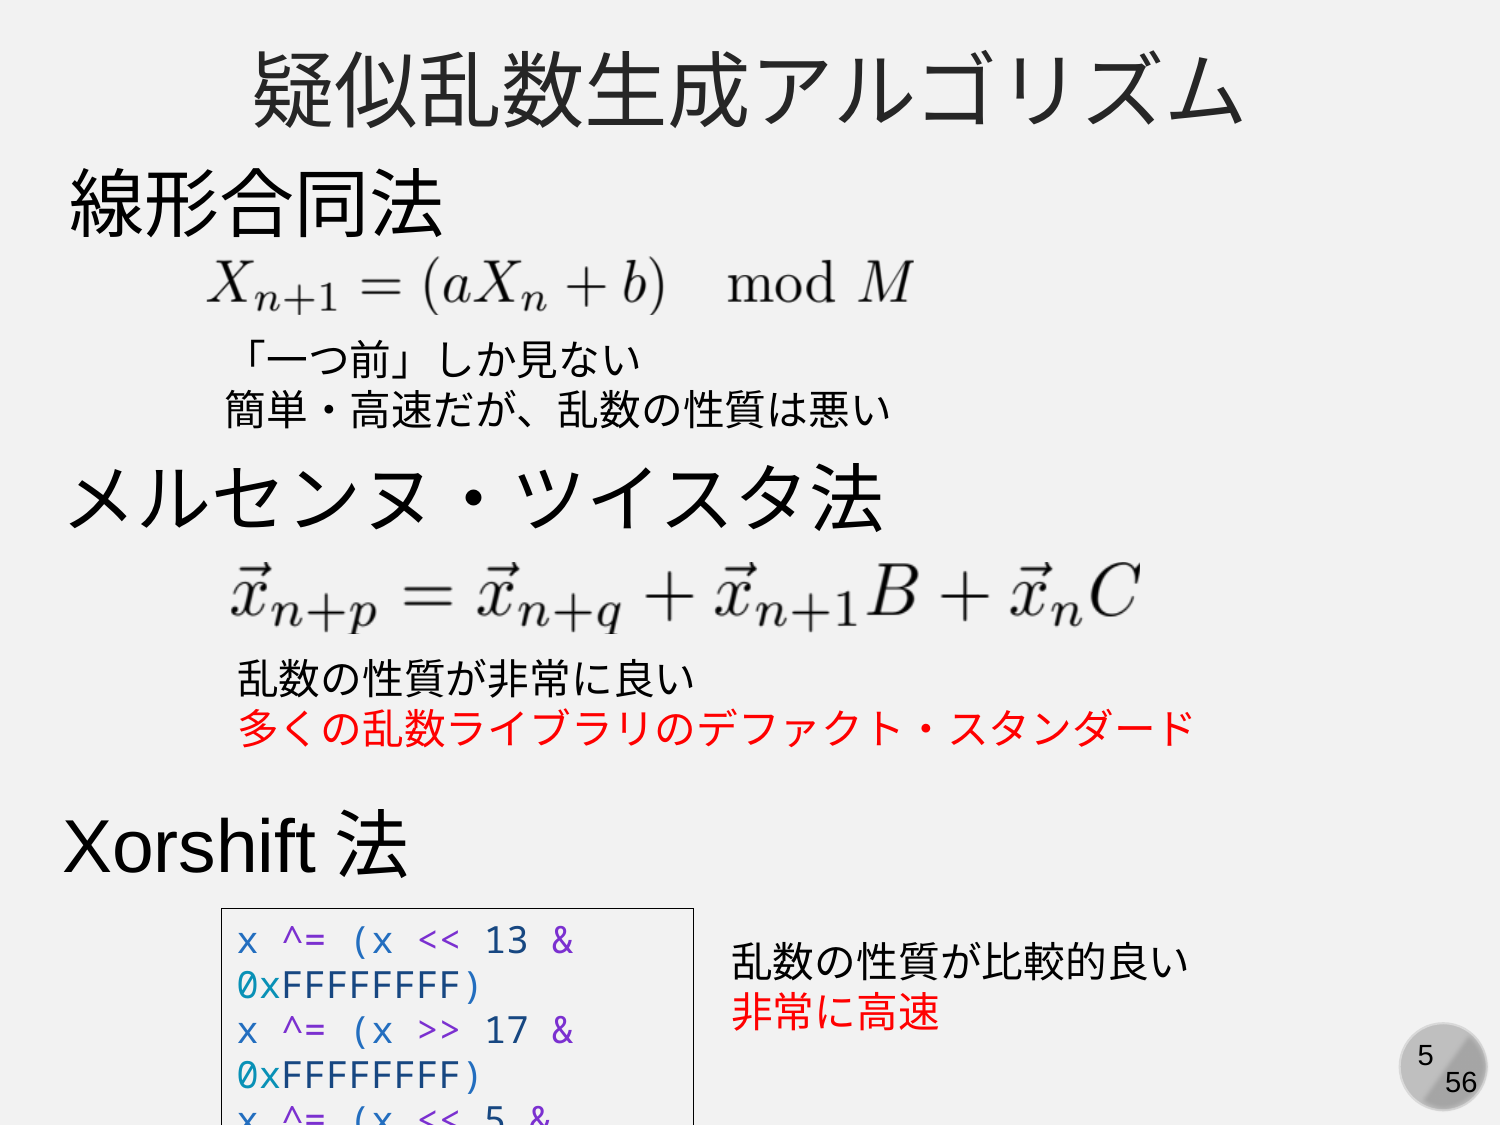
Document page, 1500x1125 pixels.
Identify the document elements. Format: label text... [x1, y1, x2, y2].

picture [206, 255, 914, 315]
text_box x ^= (x << 13 & 0xFFFFFFFF) x ^= (x >> 17 & 0xFFFFFFFF) x ^= (x << 5 & 0xFFFFFFFF) [221, 908, 694, 1125]
text_box 線形合同法 [55, 148, 460, 254]
text_box 乱数の性質が比較的良い 非常に高速 [716, 928, 1206, 1044]
picture [230, 562, 1140, 634]
list 疑似乱数生成アルゴリズム [0, 31, 1500, 155]
text_box メルセンヌ・ツイスタ法 [46, 444, 900, 550]
text_box Xorshift法 [47, 790, 425, 896]
text_box 「一つ前」しか見ない 簡単・高速だが、乱数の性質は悪い [209, 326, 907, 441]
text_box 乱数の性質が非常に良い 多くの乱数ライブラリのデファクト・スタンダード [222, 645, 1213, 760]
